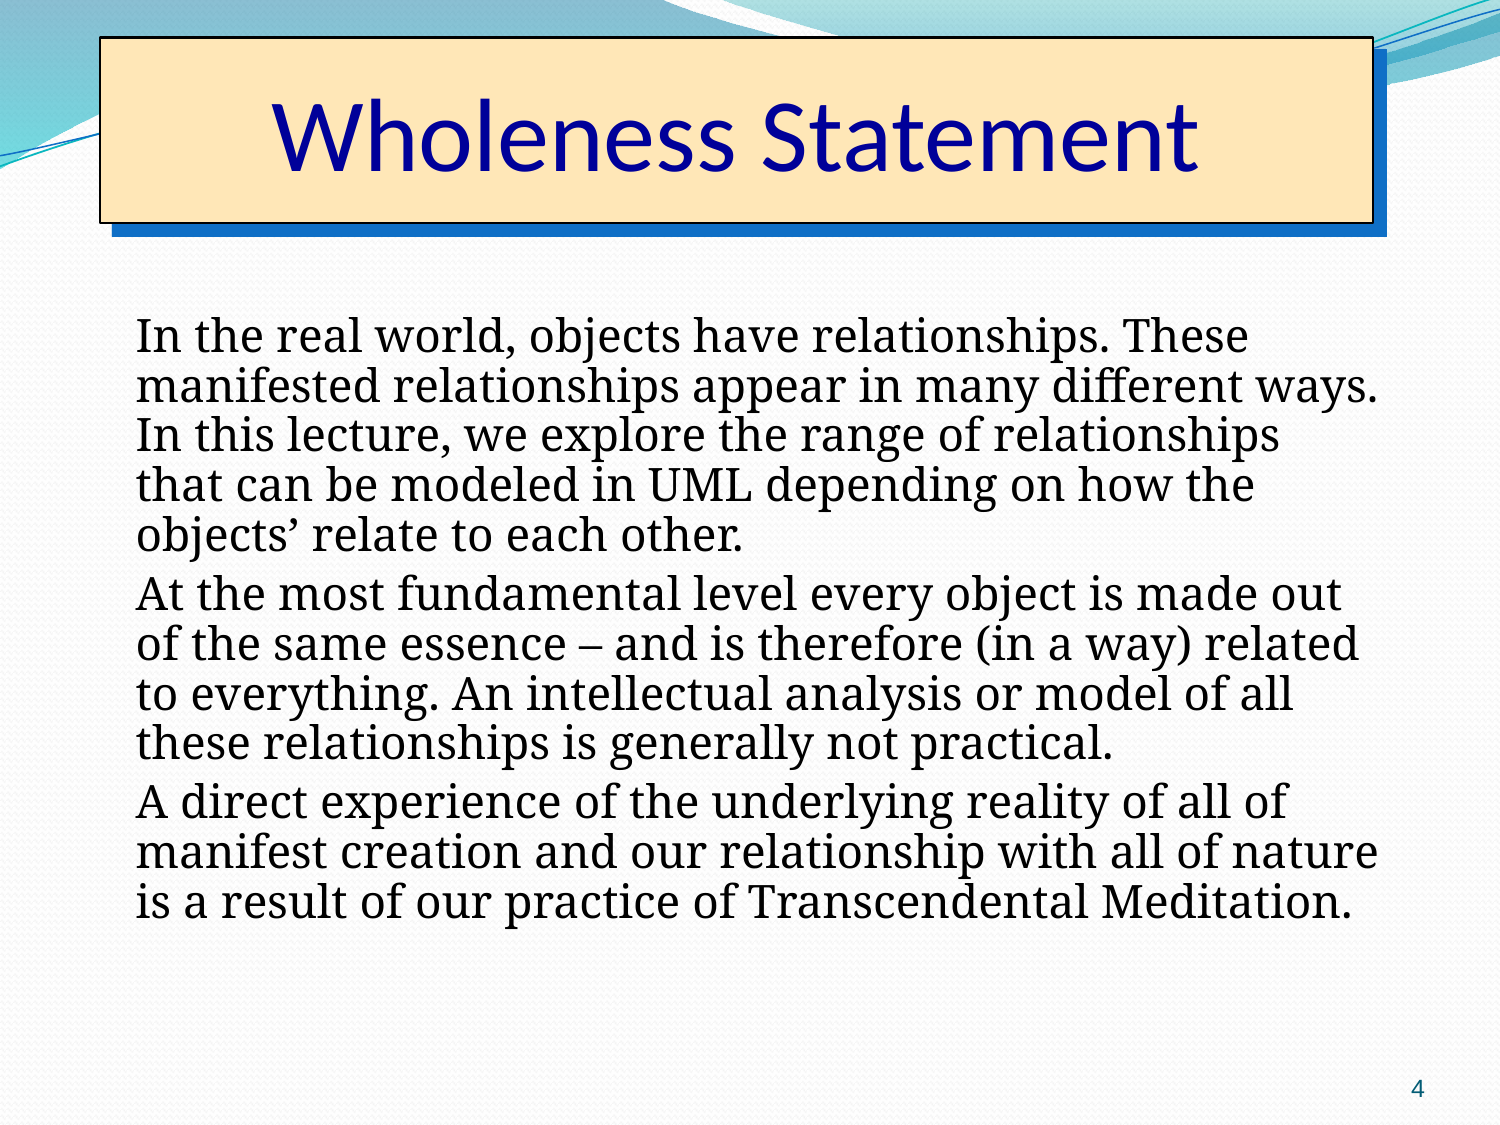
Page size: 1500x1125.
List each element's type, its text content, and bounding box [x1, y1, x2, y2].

slide_number 4 [1299, 1042, 1425, 1103]
list In the real world, objects have relationships. These manifested relationships appear in many different ways. In this lecture, we explore the range of relationships that can be modeled in UML depending on how the objects’ relate to each other. At the most fundamental level every object is made out of the same essence – and is therefore (in a way) related to everything. An intellectual analysis or model of all these relationships is generally not practical. A direct experience of the underlying reality of all of manifest creation and our relationship with all of nature is a result of our practice of Transcendental Meditation. [120, 305, 1396, 981]
title Wholeness Statement [99, 37, 1373, 223]
